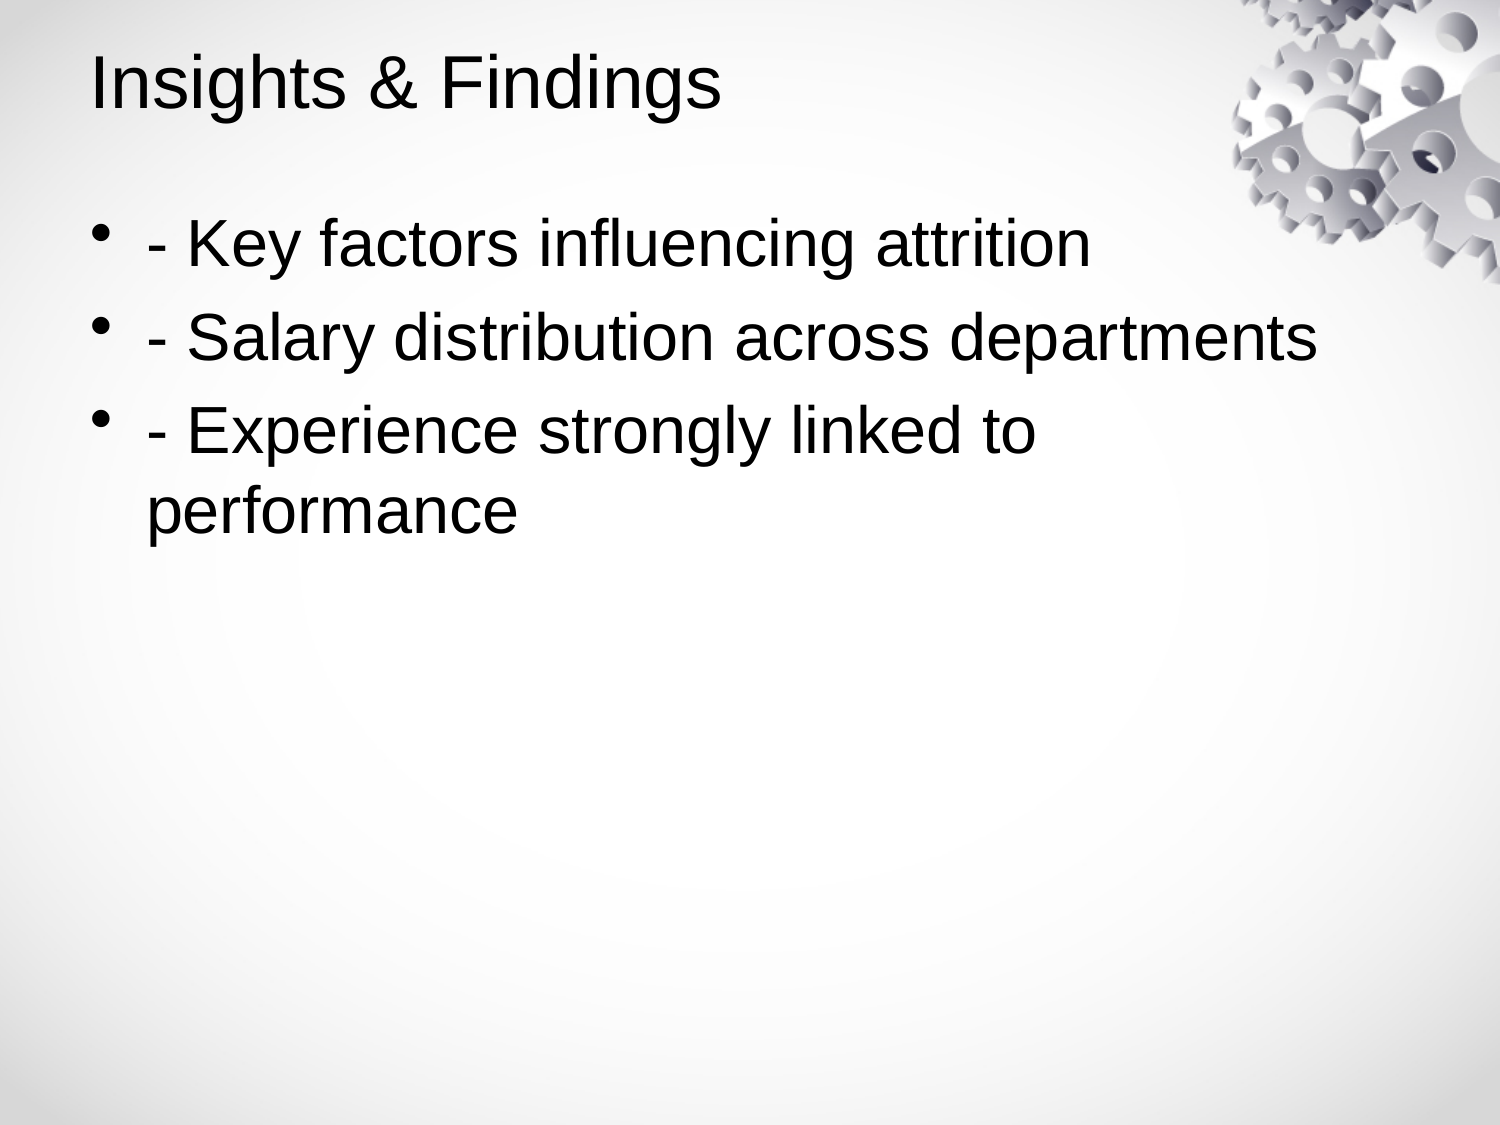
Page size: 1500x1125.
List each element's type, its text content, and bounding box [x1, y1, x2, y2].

picture [0, 0, 1500, 1125]
list - Key factors influencing attrition - Salary distribution across departments - Experience strongly linked to performance [74, 192, 1426, 1006]
title Insights & Findings [74, 30, 1426, 127]
